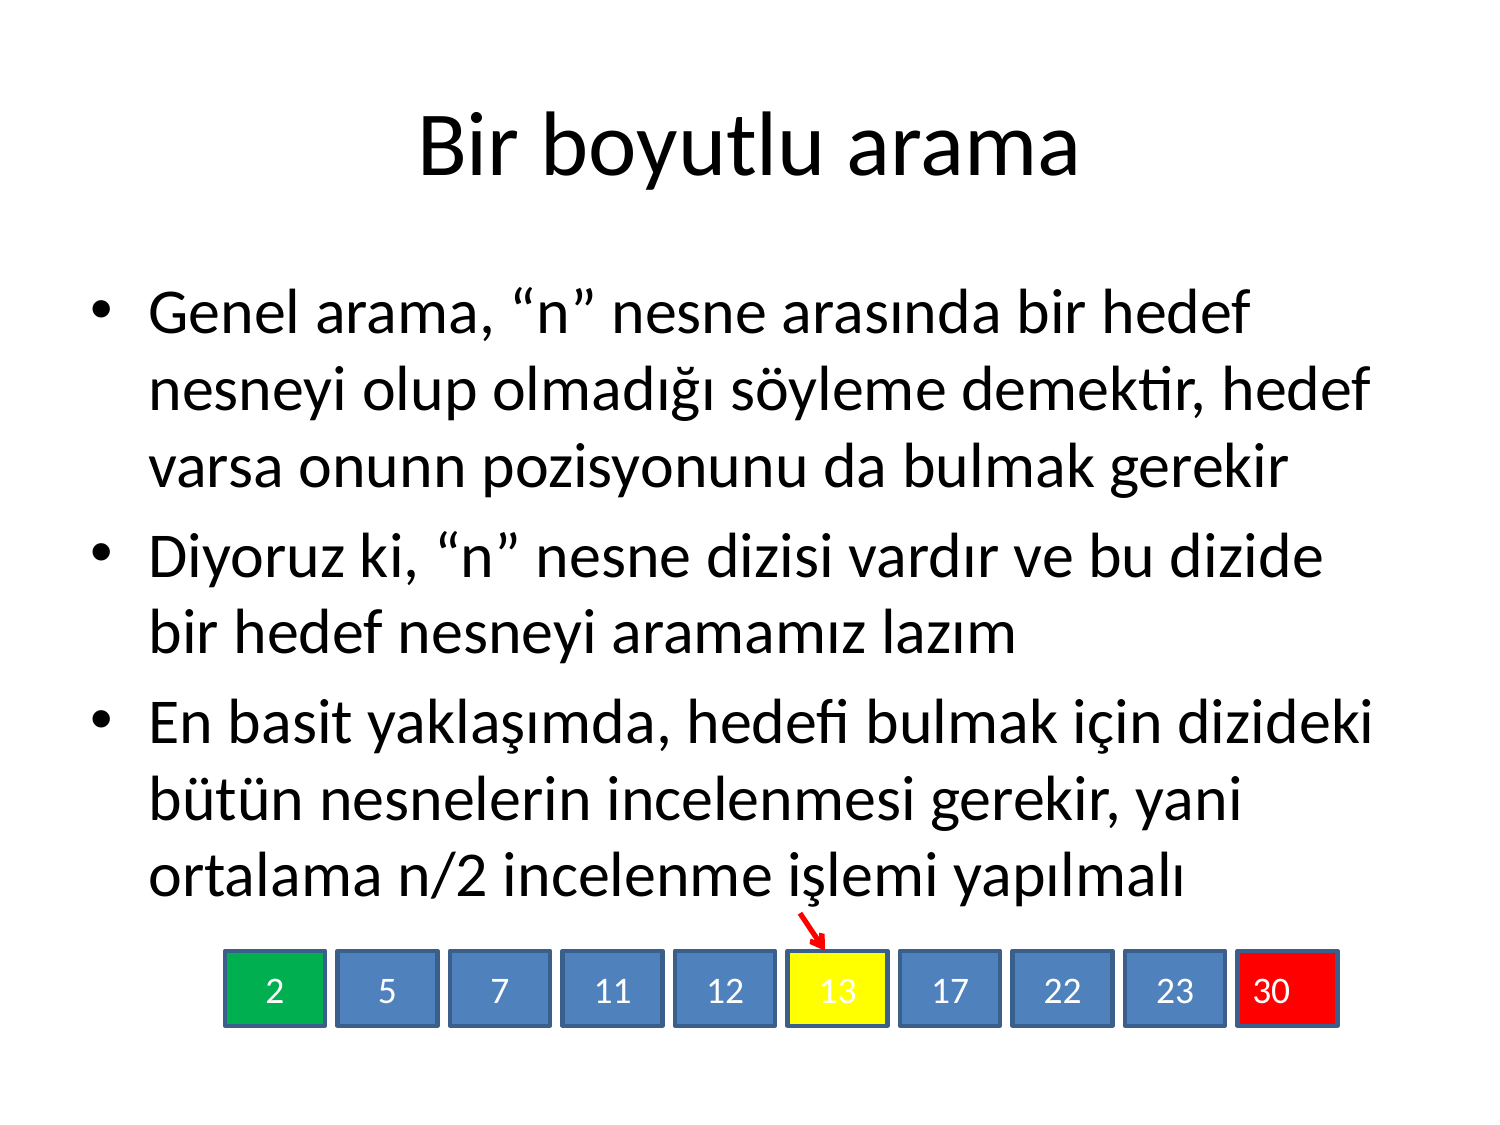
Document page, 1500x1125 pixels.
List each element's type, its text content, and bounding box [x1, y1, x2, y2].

text_box 22 [1010, 949, 1115, 1028]
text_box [799, 912, 826, 951]
text_box 17 [898, 949, 1002, 1028]
text_box 13 [785, 949, 890, 1028]
text_box 7 [448, 949, 552, 1028]
list Genel arama, “n” nesne arasında bir hedef nesneyi olup olmadığı söyleme demektir, hedef varsa onunn pozisyonunu da bulmak gerekir Diyoruz ki, “n” nesne dizisi vardır ve bu dizide bir hedef nesneyi aramamız lazım En basit yaklaşımda, hedefi bulmak için dizideki bütün nesnelerin incelenmesi gerekir, yani ortalama n/2 incelenme işlemi yapılmalı [74, 262, 1426, 926]
text_box 5 [335, 949, 440, 1028]
text_box 23 [1123, 949, 1227, 1028]
text_box 30 [1235, 949, 1340, 1028]
text_box 12 [673, 949, 777, 1028]
text_box 2 [223, 949, 327, 1028]
text_box 11 [560, 949, 665, 1028]
title Bir boyutlu arama [74, 44, 1426, 233]
